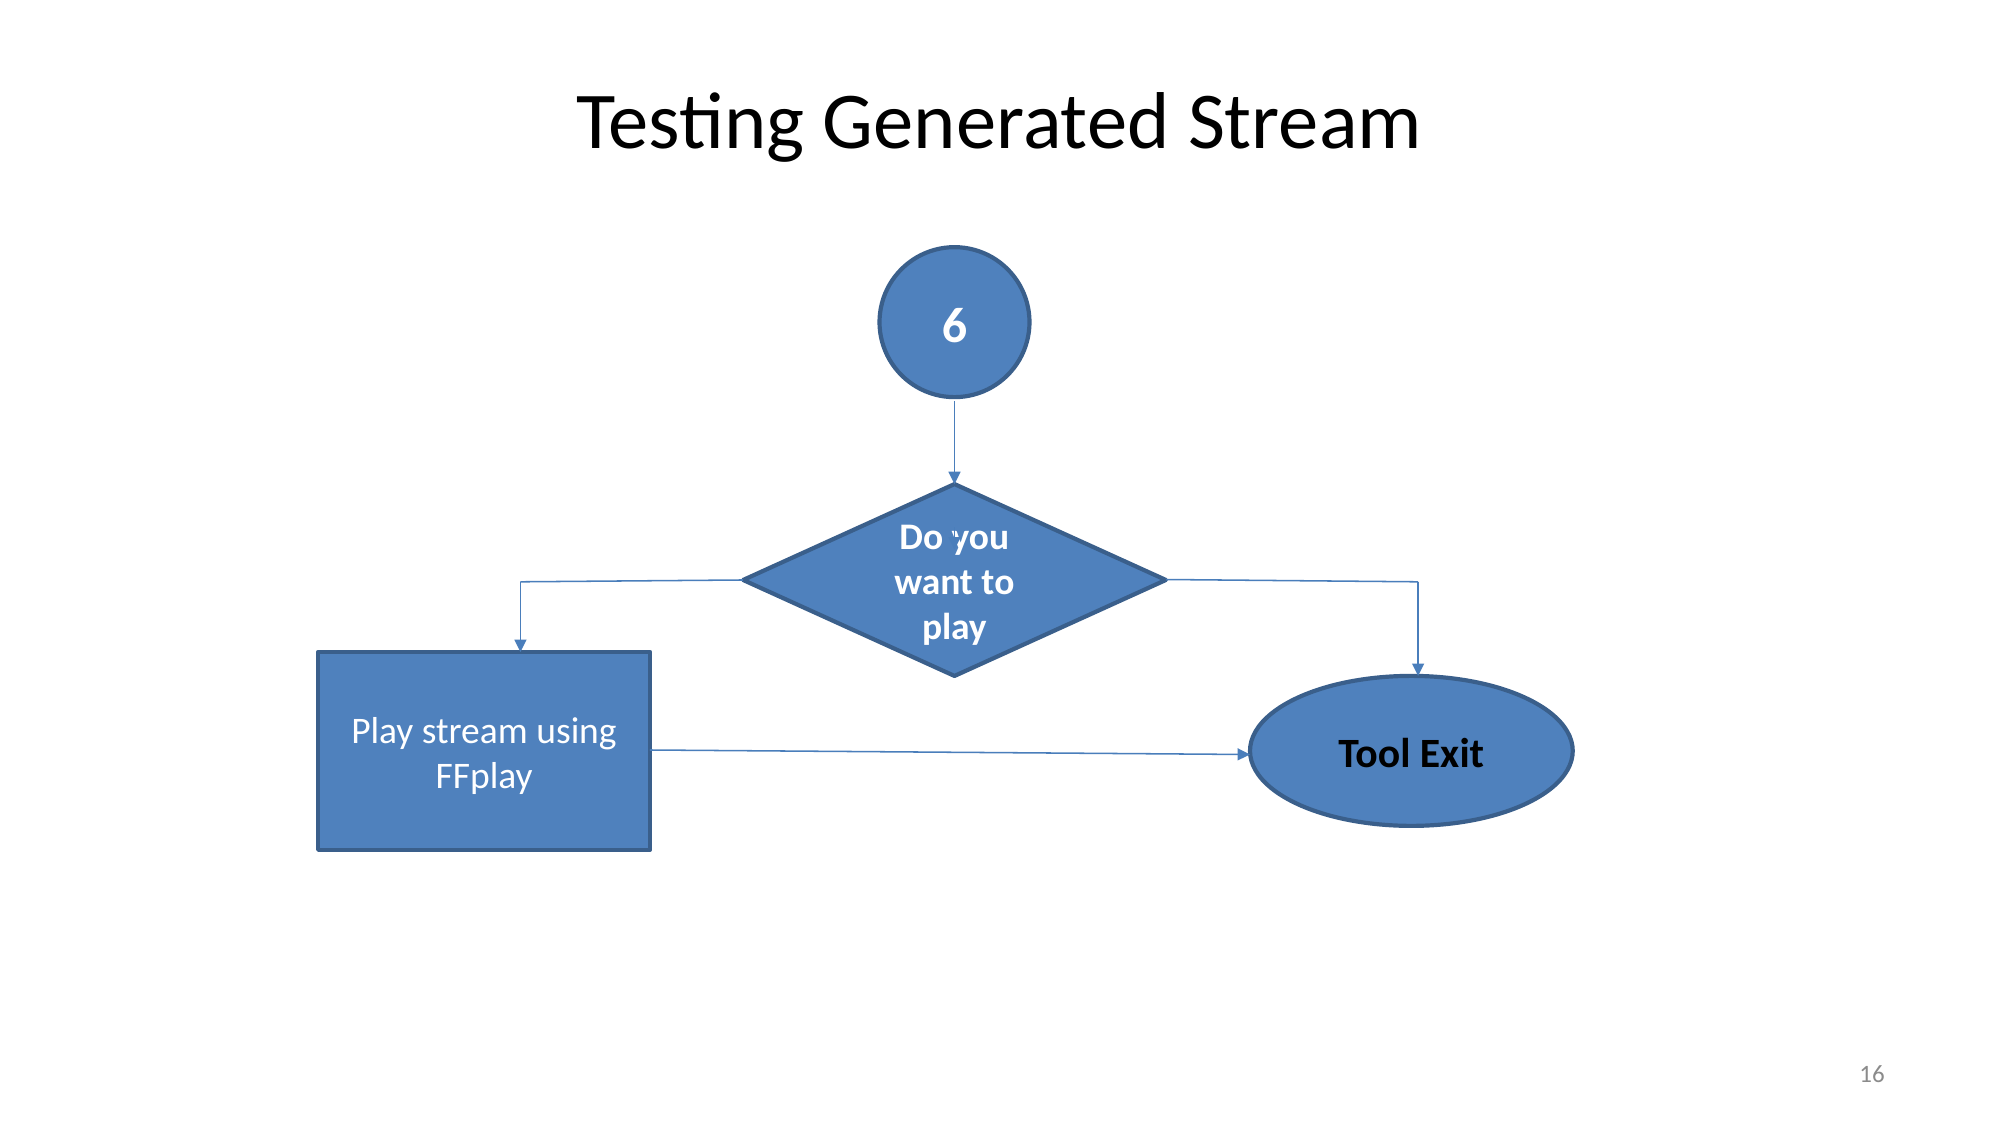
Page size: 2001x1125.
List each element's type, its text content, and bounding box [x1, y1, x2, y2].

text_box Play stream using FFplay [316, 650, 652, 852]
text_box Do you want to play [741, 483, 1167, 678]
title Testing Generated Stream [137, 59, 1863, 173]
text_box 6 [877, 245, 1032, 400]
text_box Tool Exit [1248, 673, 1575, 828]
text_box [649, 749, 1251, 755]
slide_number 16 [1433, 1042, 1900, 1103]
